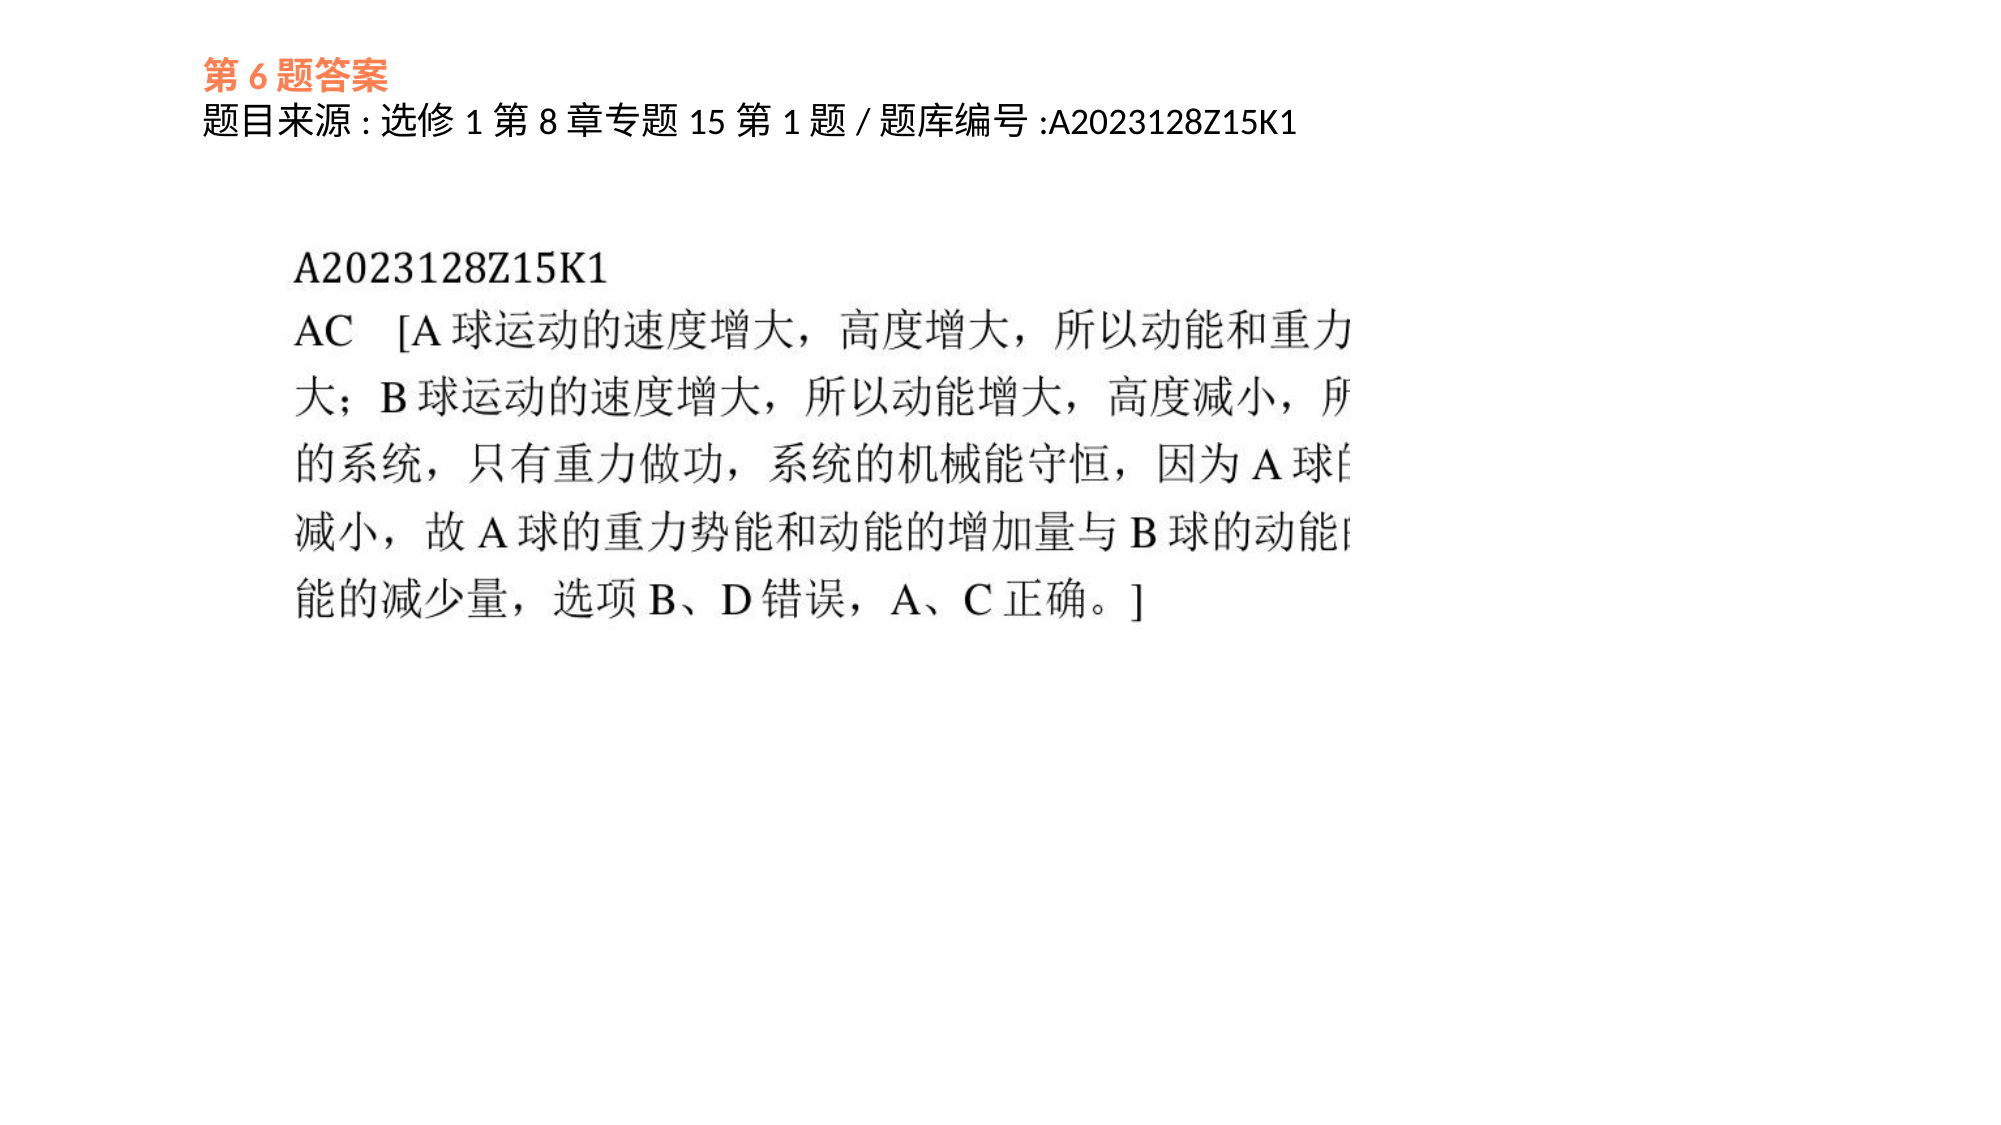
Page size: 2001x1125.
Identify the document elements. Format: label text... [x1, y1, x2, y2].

picture [149, 149, 1351, 1051]
text_box 第6题答案 题目来源:选修1第8章专题15第1题/题库编号:A2023128Z15K1 [187, 0, 1313, 148]
